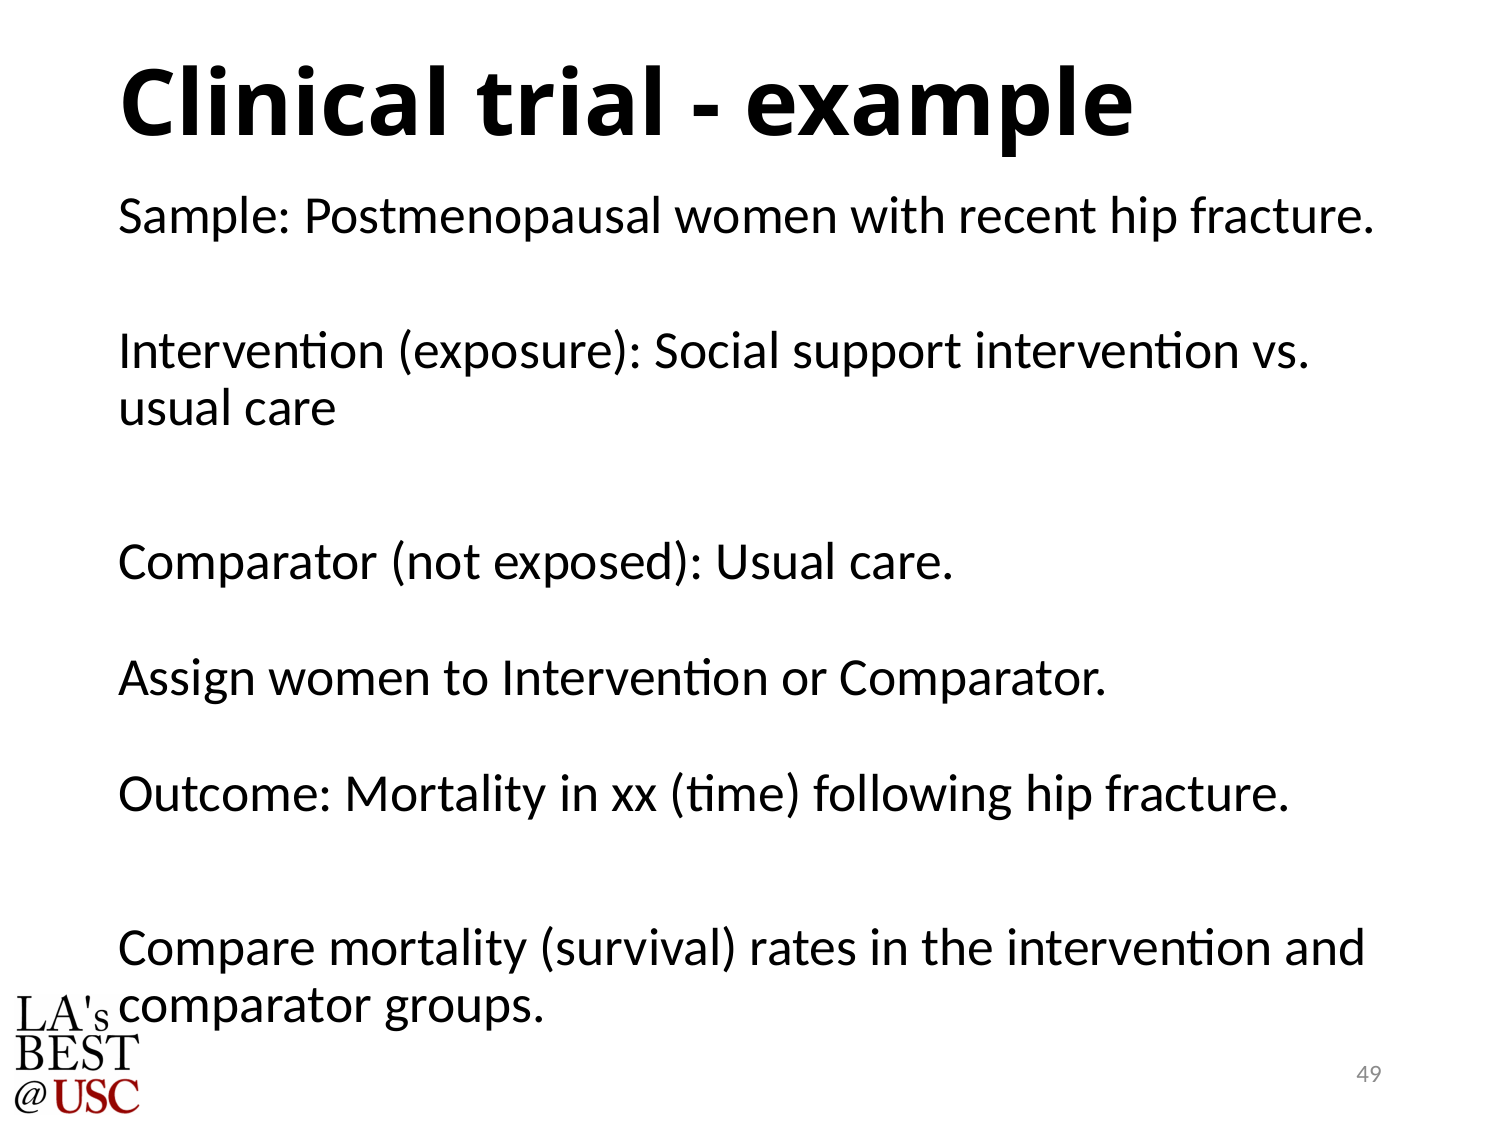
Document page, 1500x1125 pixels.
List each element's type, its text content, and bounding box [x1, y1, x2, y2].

slide_number 49 [1059, 1042, 1397, 1103]
list Sample: Postmenopausal women with recent hip fracture. Intervention (exposure): Social support intervention vs. usual care Comparator (not exposed): Usual care. Assign women to Intervention or Comparator. Outcome: Mortality in xx (time) following hip fracture. Compare mortality (survival) rates in the intervention and comparator groups. [103, 179, 1453, 1043]
title Clinical trial - example [103, 0, 1397, 179]
picture [14, 994, 140, 1115]
